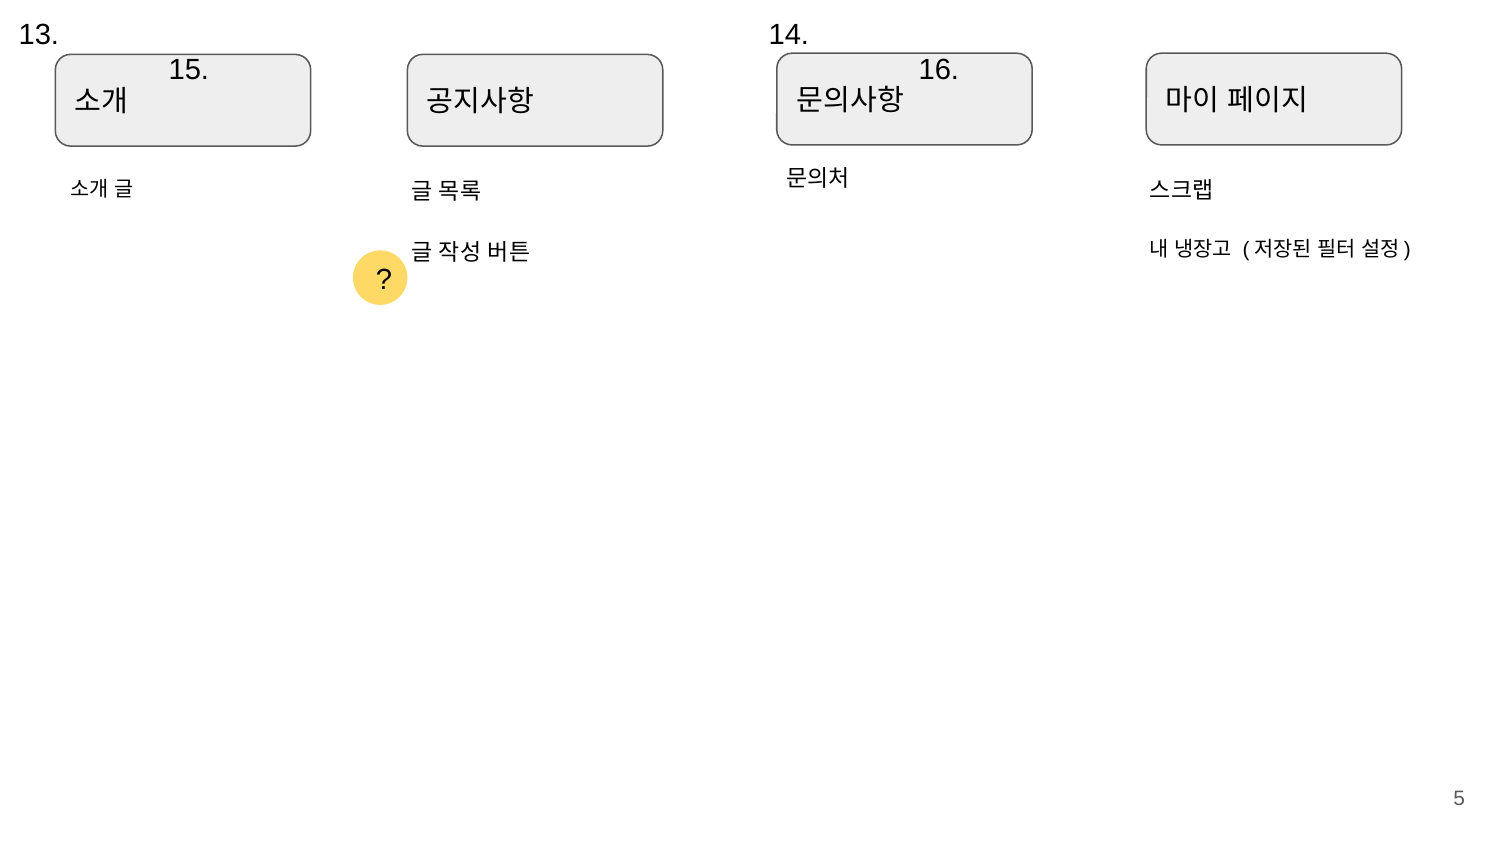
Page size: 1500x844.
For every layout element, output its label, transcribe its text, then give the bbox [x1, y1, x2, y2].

text_box ? [352, 250, 408, 305]
text_box 소개 [55, 55, 311, 147]
text_box 소개 글 [55, 156, 368, 791]
text_box 공지사항 [407, 55, 663, 147]
slide_number ‹#› [1389, 764, 1480, 830]
text_box 마이 페이지 [1146, 55, 1402, 145]
text_box 글 목록 글 작성 버튼 [396, 157, 709, 792]
text_box 문의사항 [776, 55, 1033, 144]
text_box 문의처 [771, 144, 1084, 779]
text_box 스크랩 내 냉장고 (저장된 필터 설정) [1135, 156, 1448, 791]
text_box 13. 14. 15. 16. [3, 0, 1497, 55]
